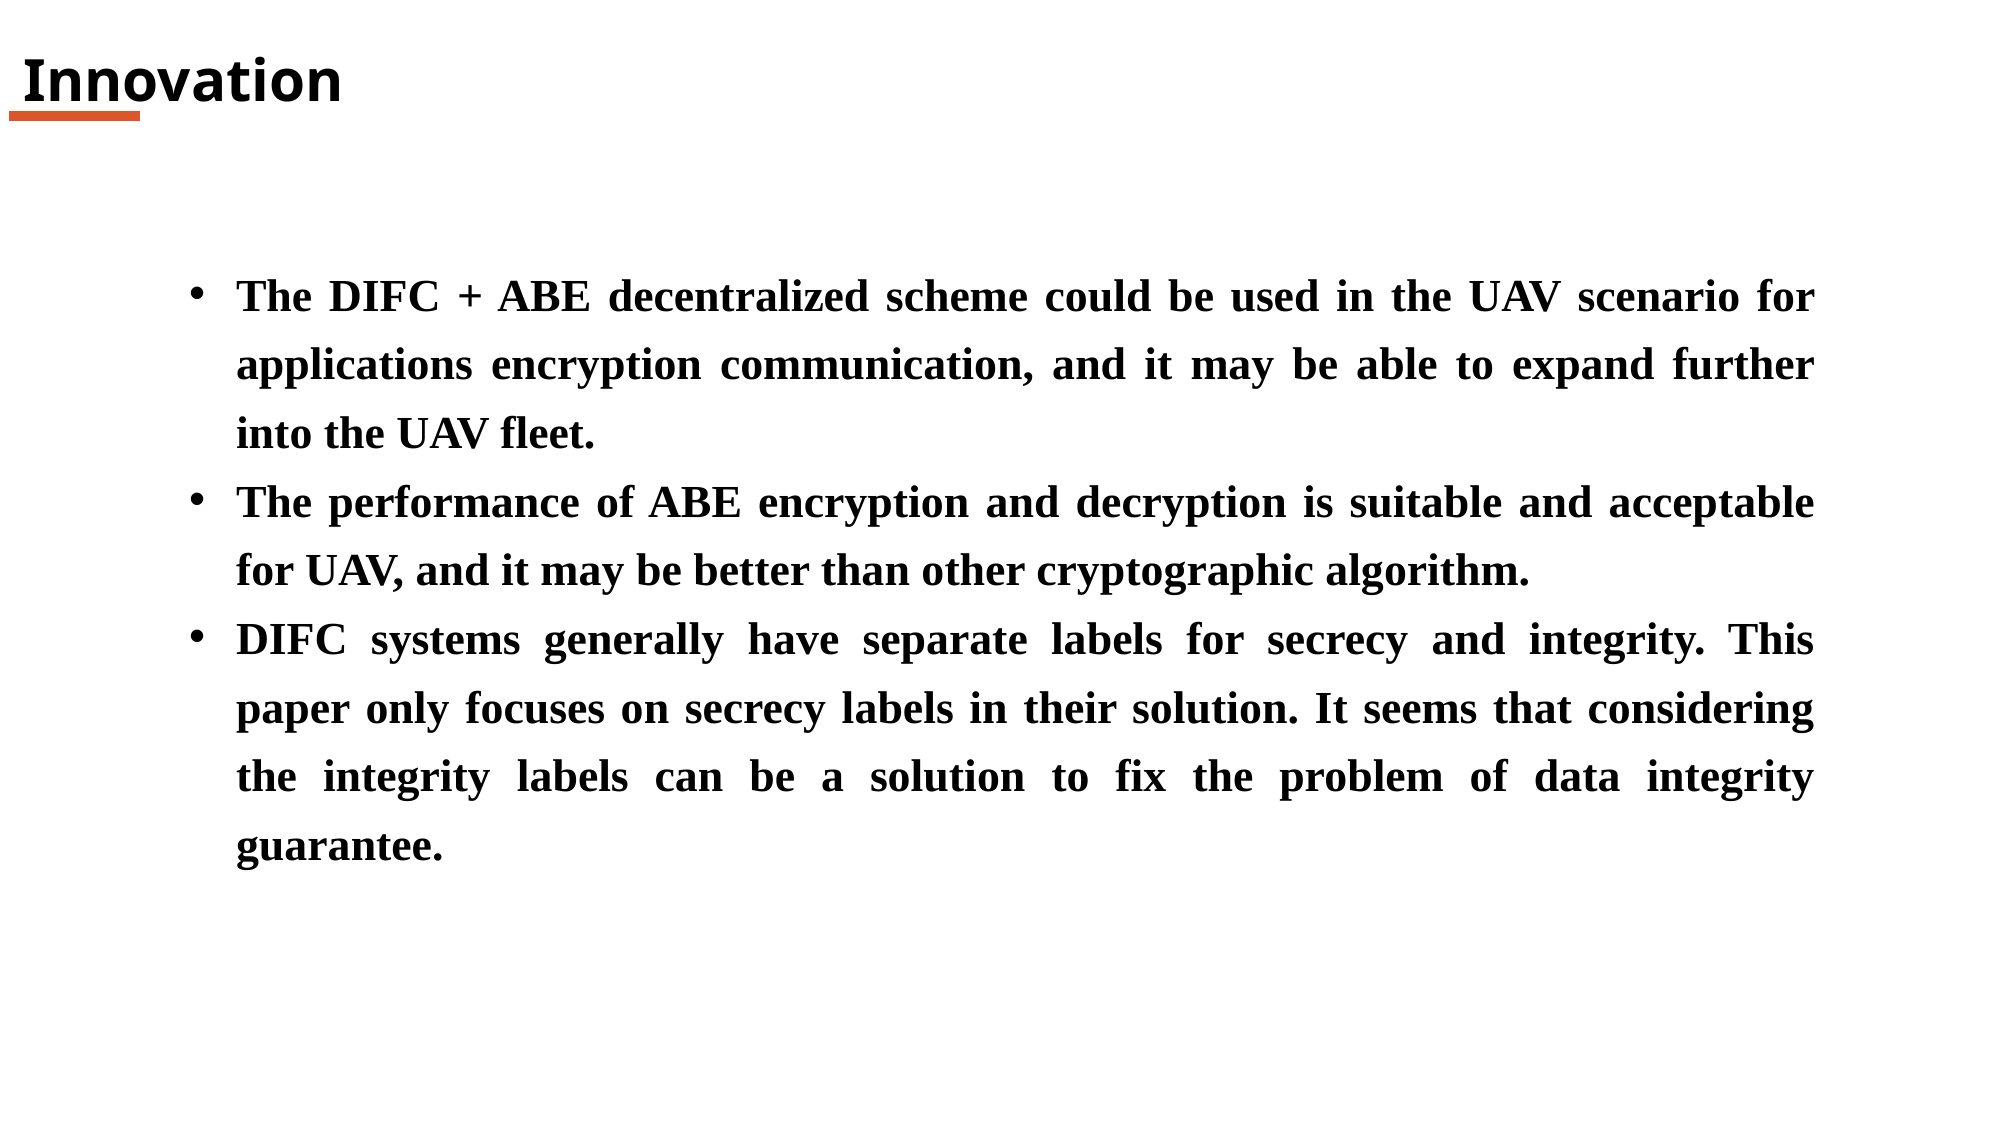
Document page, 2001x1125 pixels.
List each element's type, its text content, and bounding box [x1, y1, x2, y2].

text_box Innovation [9, 35, 685, 121]
text_box The DIFC + ABE decentralized scheme could be used in the UAV scenario for applications encryption communication, and it may be able to expand further into the UAV fleet. The performance of ABE encryption and decryption is suitable and acceptable for UAV, and it may be better than other cryptographic algorithm. DIFC systems generally have separate labels for secrecy and integrity. This paper only focuses on secrecy labels in their solution. It seems that considering the integrity labels can be a solution to fix the problem of data integrity guarantee. [174, 244, 1831, 946]
